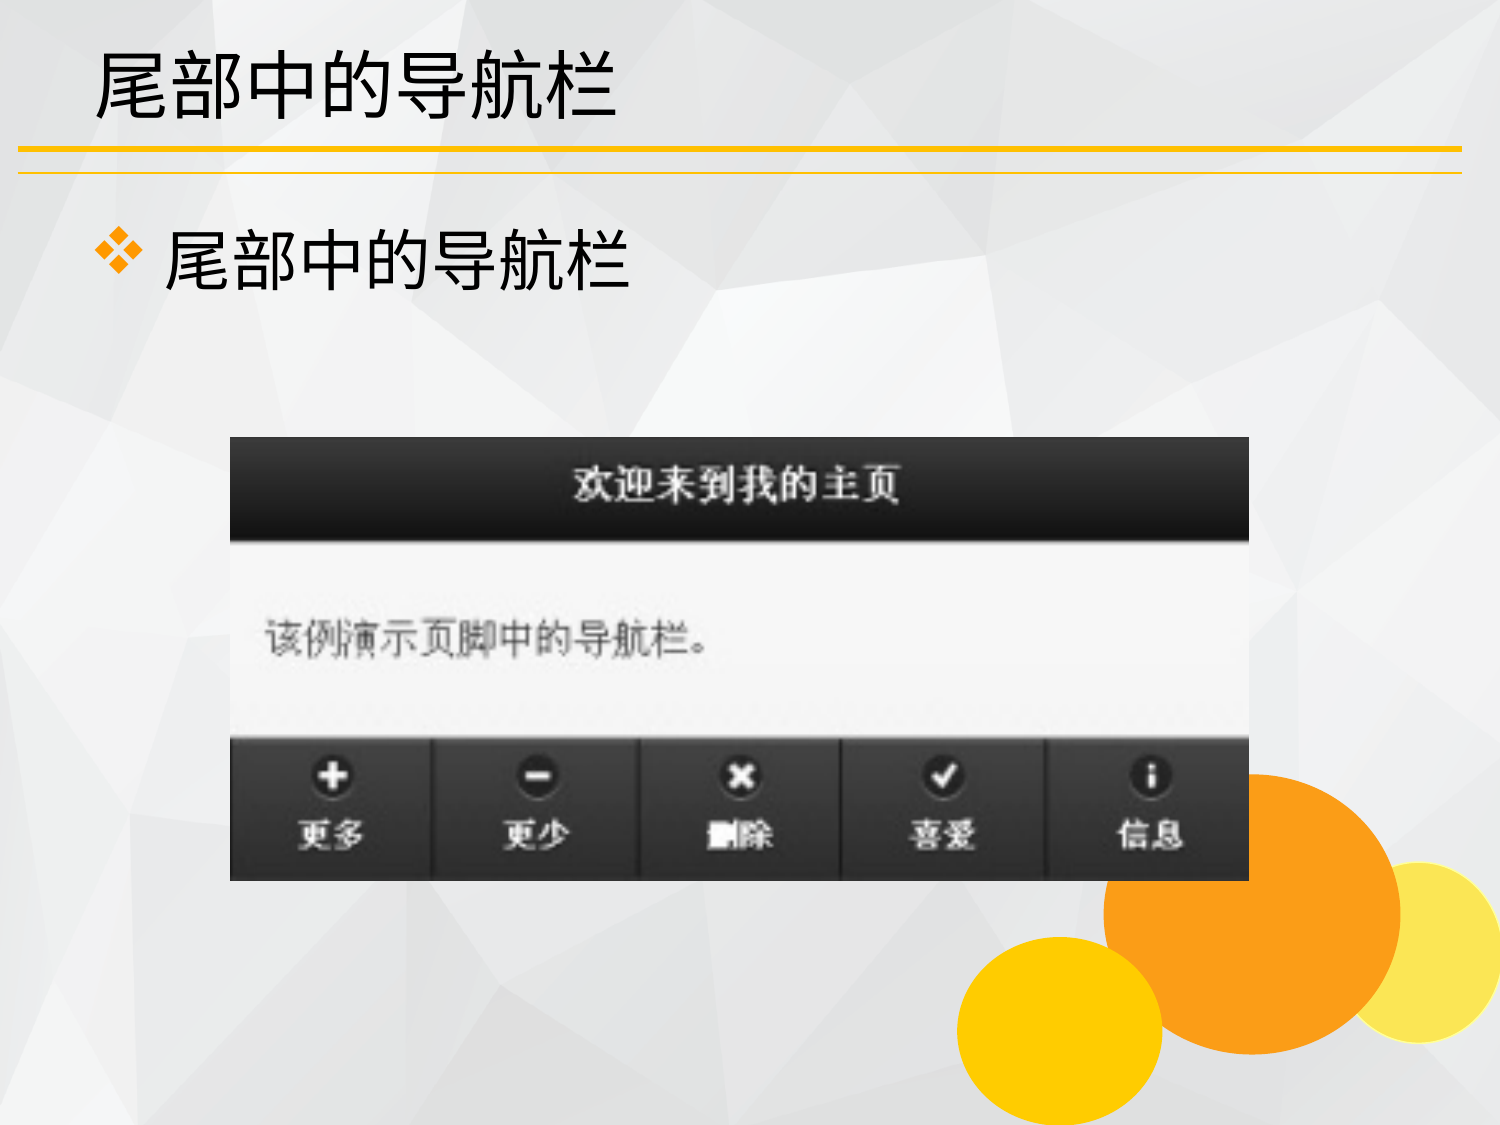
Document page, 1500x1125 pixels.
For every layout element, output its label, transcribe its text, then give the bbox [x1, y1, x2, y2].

title 尾部中的导航栏 [79, 30, 1335, 135]
picture [1079, 983, 1500, 1125]
picture [0, 0, 1500, 1125]
list 尾部中的导航栏 [75, 208, 1425, 1000]
picture [229, 437, 1249, 882]
